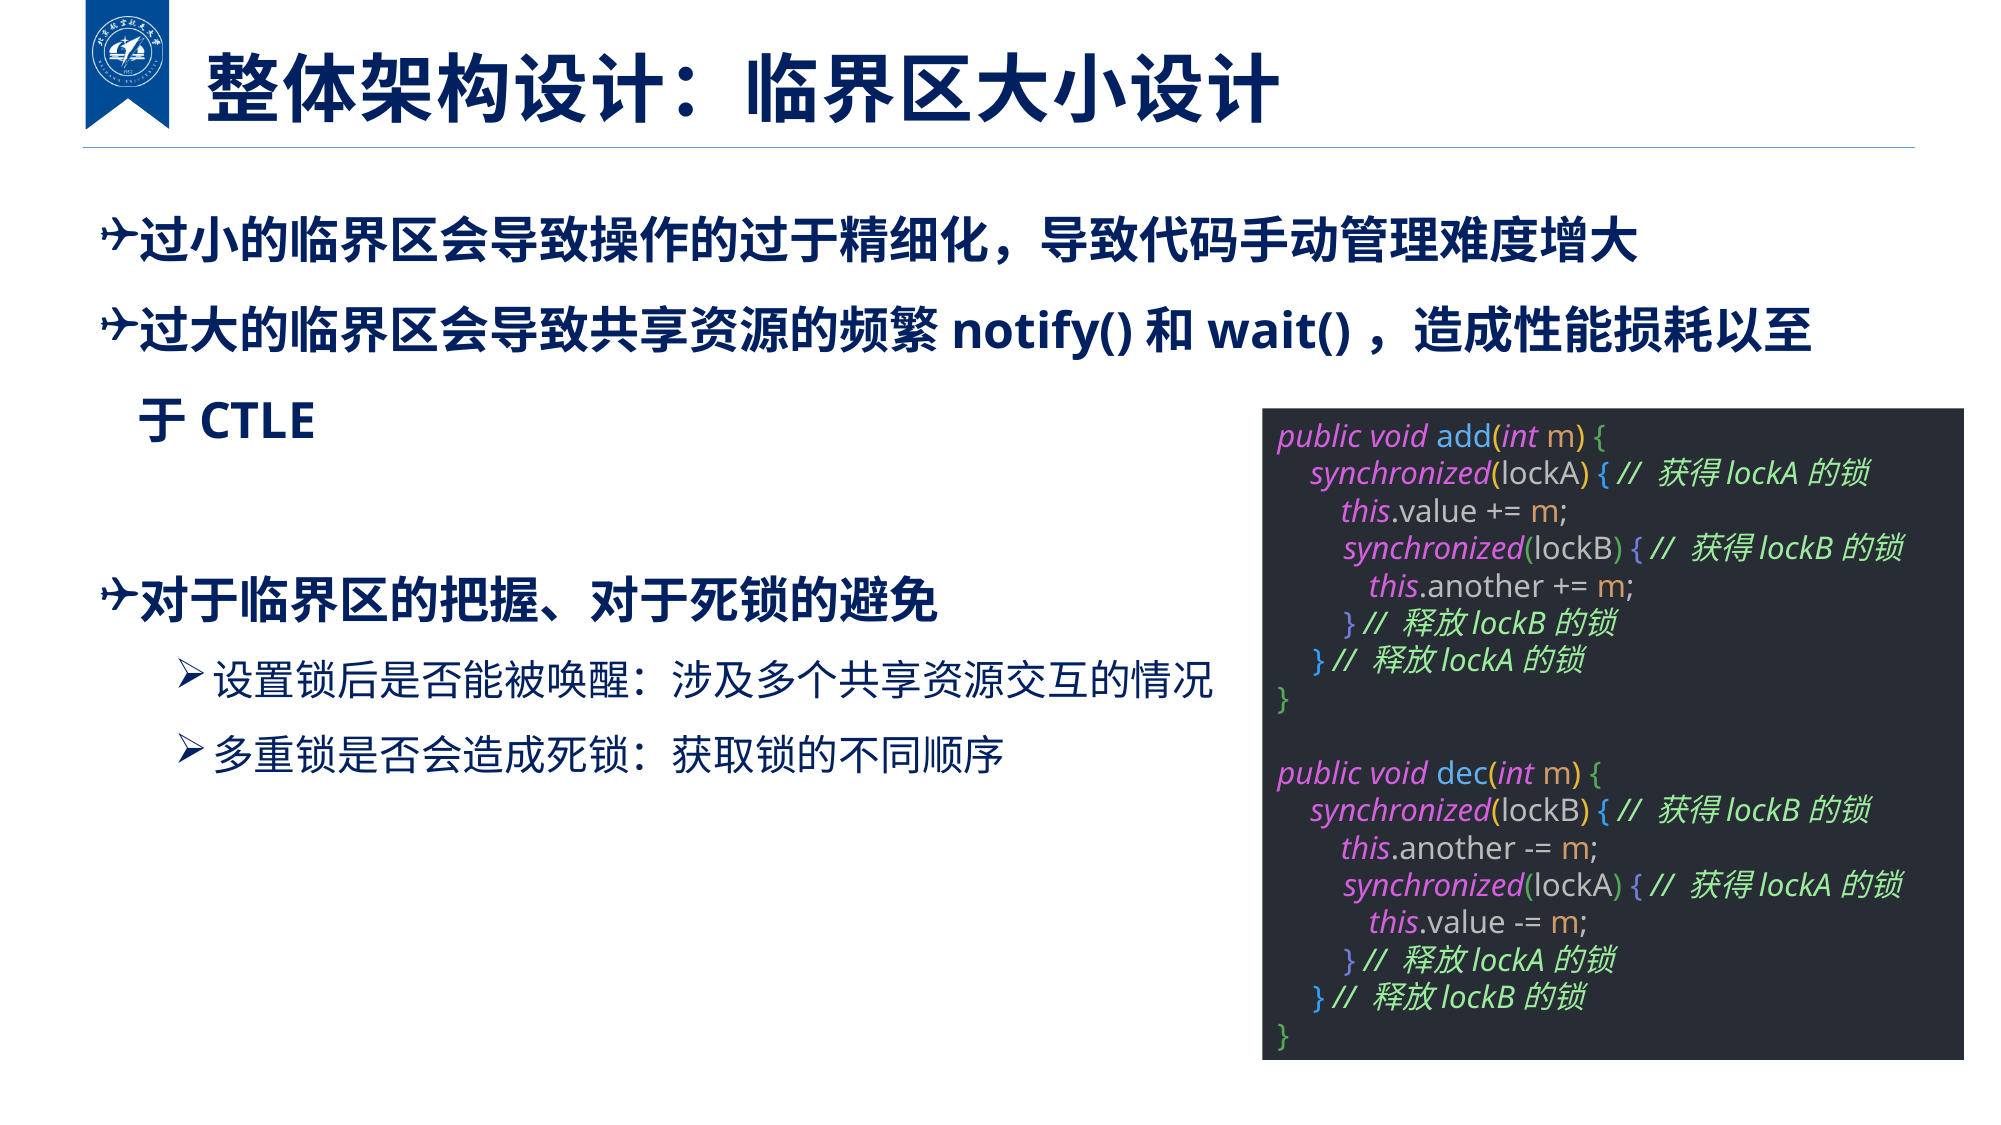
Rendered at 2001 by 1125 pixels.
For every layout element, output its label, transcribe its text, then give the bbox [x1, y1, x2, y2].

text_box public void add(int m) { synchronized(lockA) { // 获得lockA的锁 this.value += m; synchronized(lockB) { // 获得lockB的锁 this.another += m; } // 释放lockB的锁 } // 释放lockA的锁 } public void dec(int m) { synchronized(lockB) { // 获得lockB的锁 this.another -= m; synchronized(lockA) { // 获得lockA的锁 this.value -= m; } // 释放lockA的锁 } // 释放lockB的锁 } [1262, 408, 1964, 1060]
list 过小的临界区会导致操作的过于精细化，导致代码手动管理难度增大 过大的临界区会导致共享资源的频繁notify()和wait()，造成性能损耗以至于CTLE 对于临界区的把握、对于死锁的避免 设置锁后是否能被唤醒：涉及多个共享资源交互的情况 多重锁是否会造成死锁：获取锁的不同顺序 [84, 170, 1867, 1026]
list 整体架构设计：临界区大小设计 [205, 41, 1538, 133]
